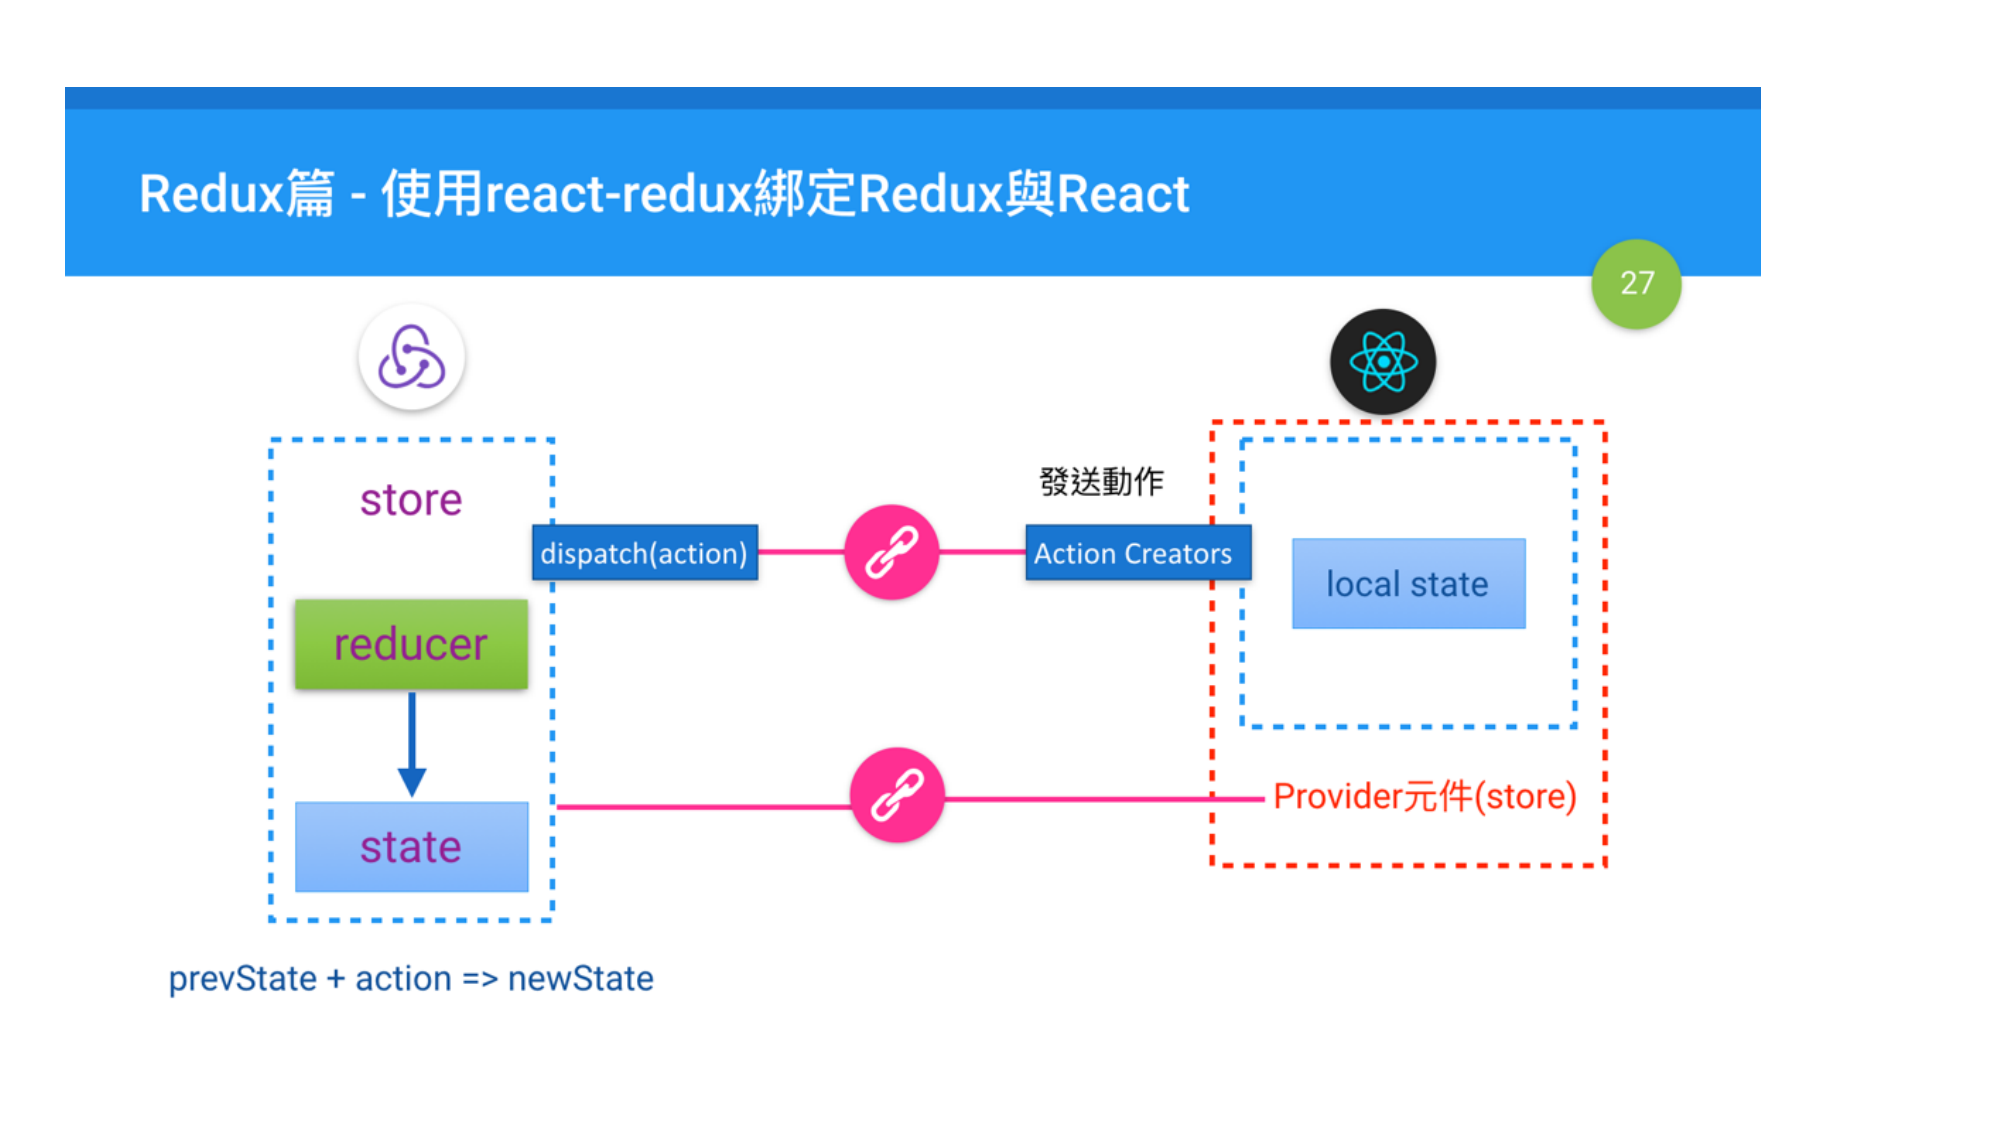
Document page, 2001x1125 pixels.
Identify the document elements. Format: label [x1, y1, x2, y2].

list [65, 87, 1761, 1042]
